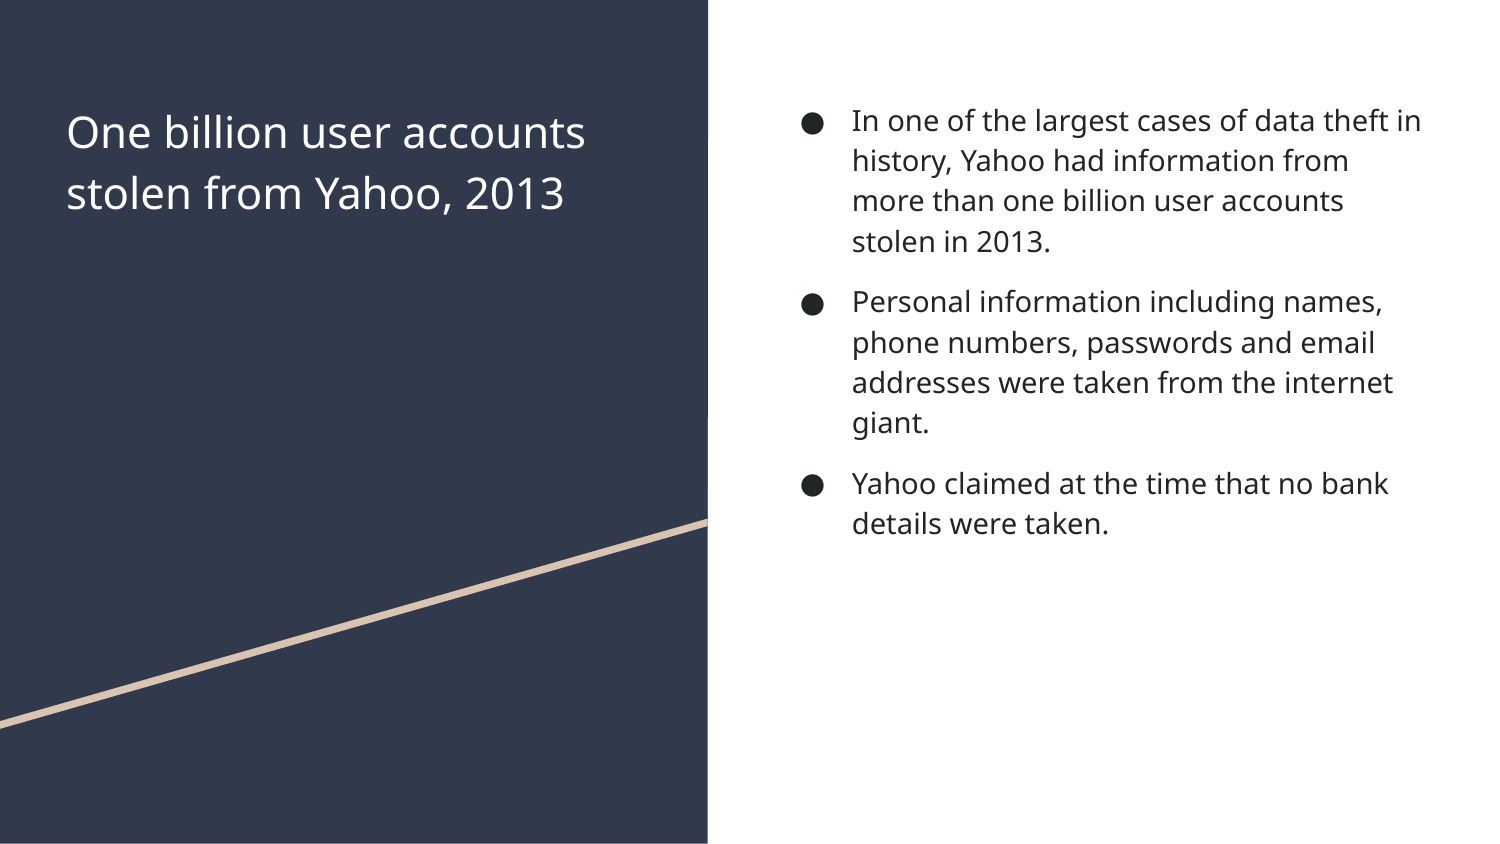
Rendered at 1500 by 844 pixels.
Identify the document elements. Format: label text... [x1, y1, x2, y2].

title One billion user accounts stolen from Yahoo, 2013 [51, 82, 660, 494]
list In one of the largest cases of data theft in history, Yahoo had information from more than one billion user accounts stolen in 2013. Personal information including names, phone numbers, passwords and email addresses were taken from the internet giant. Yahoo claimed at the time that no bank details were taken. [761, 82, 1446, 755]
